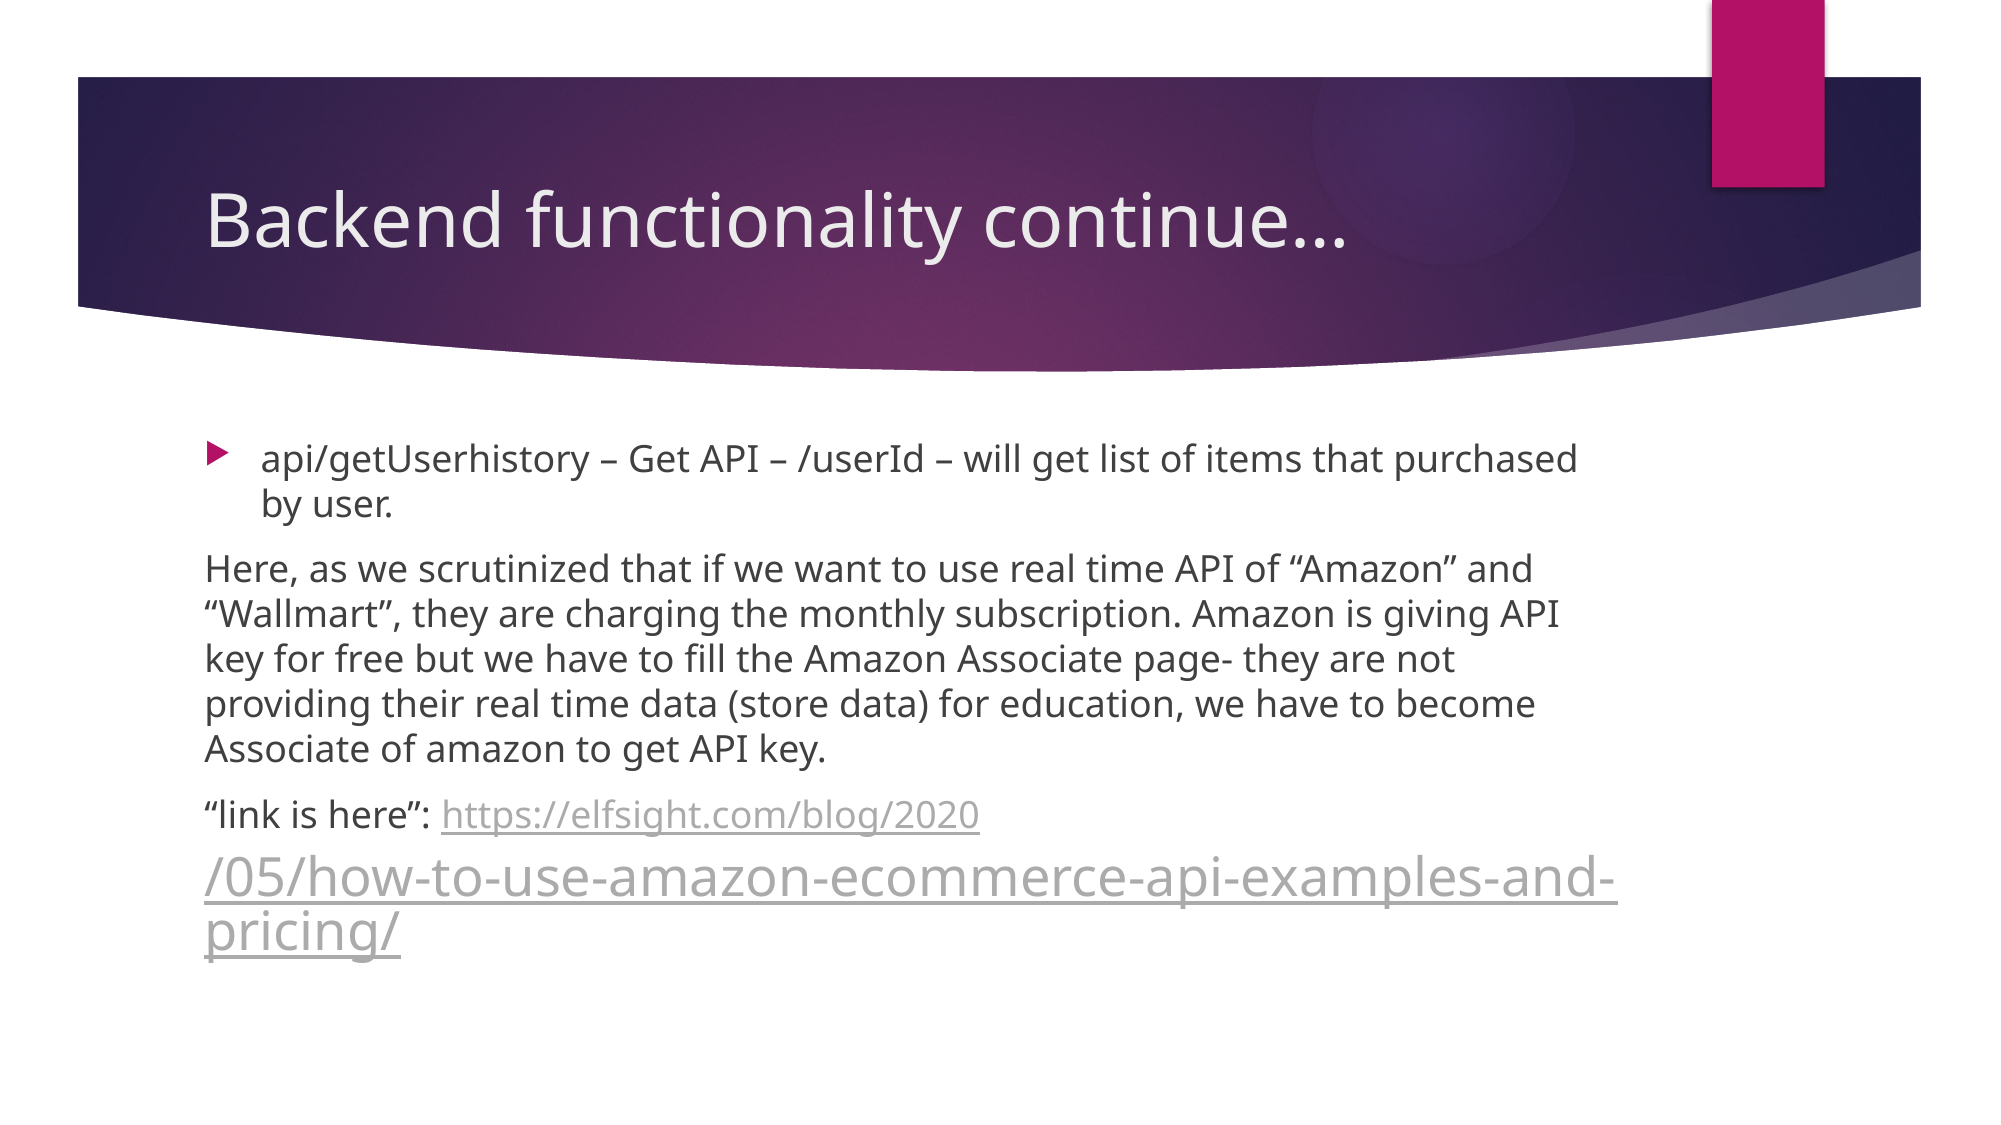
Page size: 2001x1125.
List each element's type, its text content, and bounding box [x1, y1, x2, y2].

title Backend functionality continue… [189, 159, 1627, 276]
list api/getUserhistory – Get API – /userId – will get list of items that purchased by user. Here, as we scrutinized that if we want to use real time API of “Amazon” and “Wallmart”, they are charging the monthly subscription. Amazon is giving API key for free but we have to fill the Amazon Associate page- they are not providing their real time data (store data) for education, we have to become Associate of amazon to get API key. “link is here”: https://elfsight.com/blog/2020/05/how-to-use-amazon-ecommerce-api-examples-and-pricing/ [189, 427, 1638, 988]
